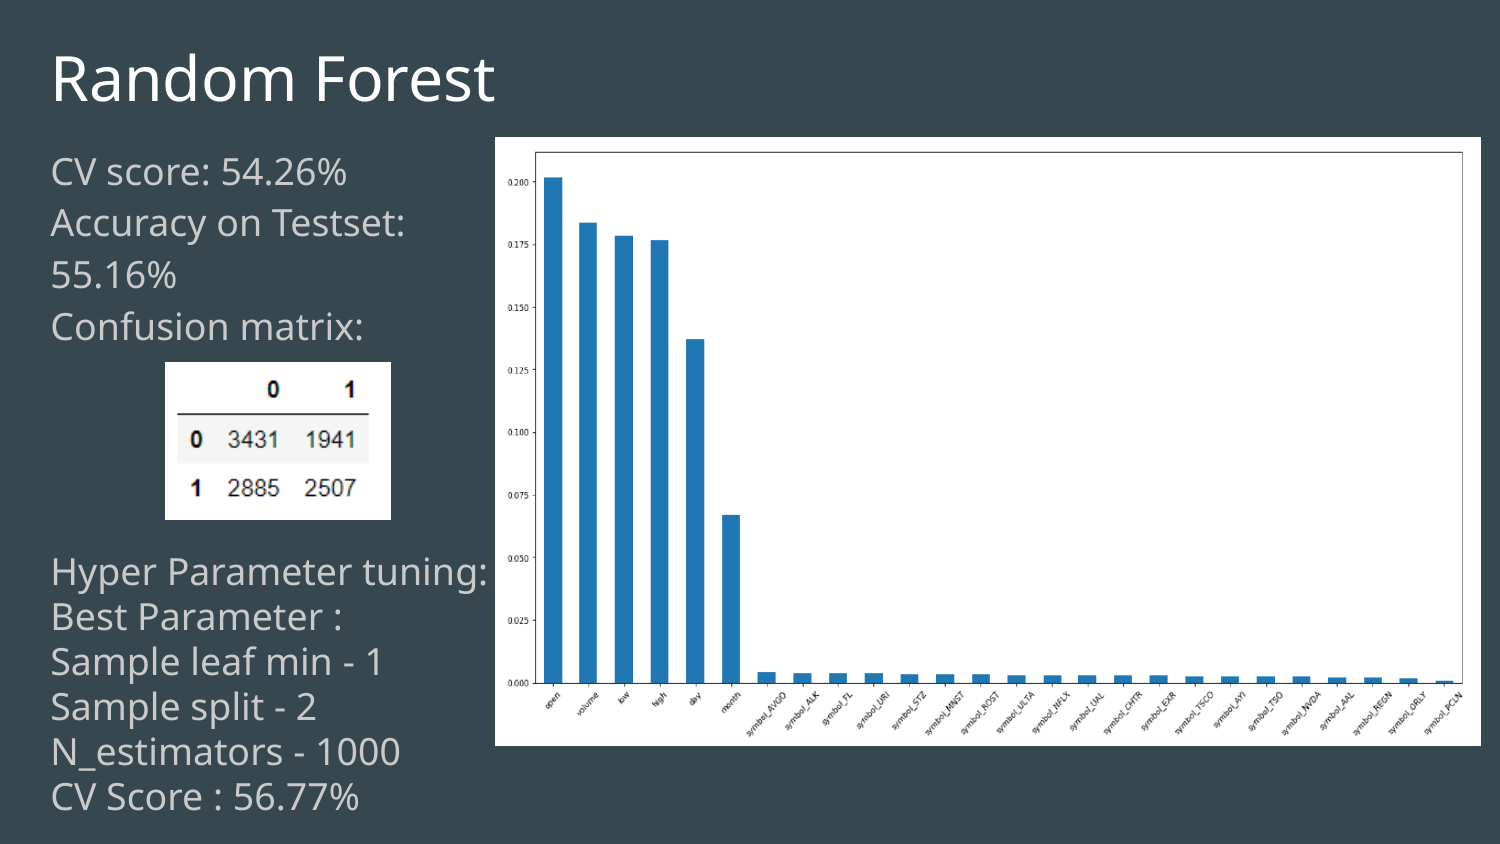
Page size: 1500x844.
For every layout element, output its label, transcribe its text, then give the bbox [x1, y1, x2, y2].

list CV score: 54.26% Accuracy on Testset: 55.16% Confusion matrix: Hyper Parameter tuning: Best Parameter : Sample leaf min - 1 Sample split - 2 N_estimators - 1000 CV Score : 56.77% [35, 125, 1433, 826]
picture [495, 136, 1481, 746]
picture [165, 361, 391, 521]
title Random Forest [35, 23, 1433, 118]
